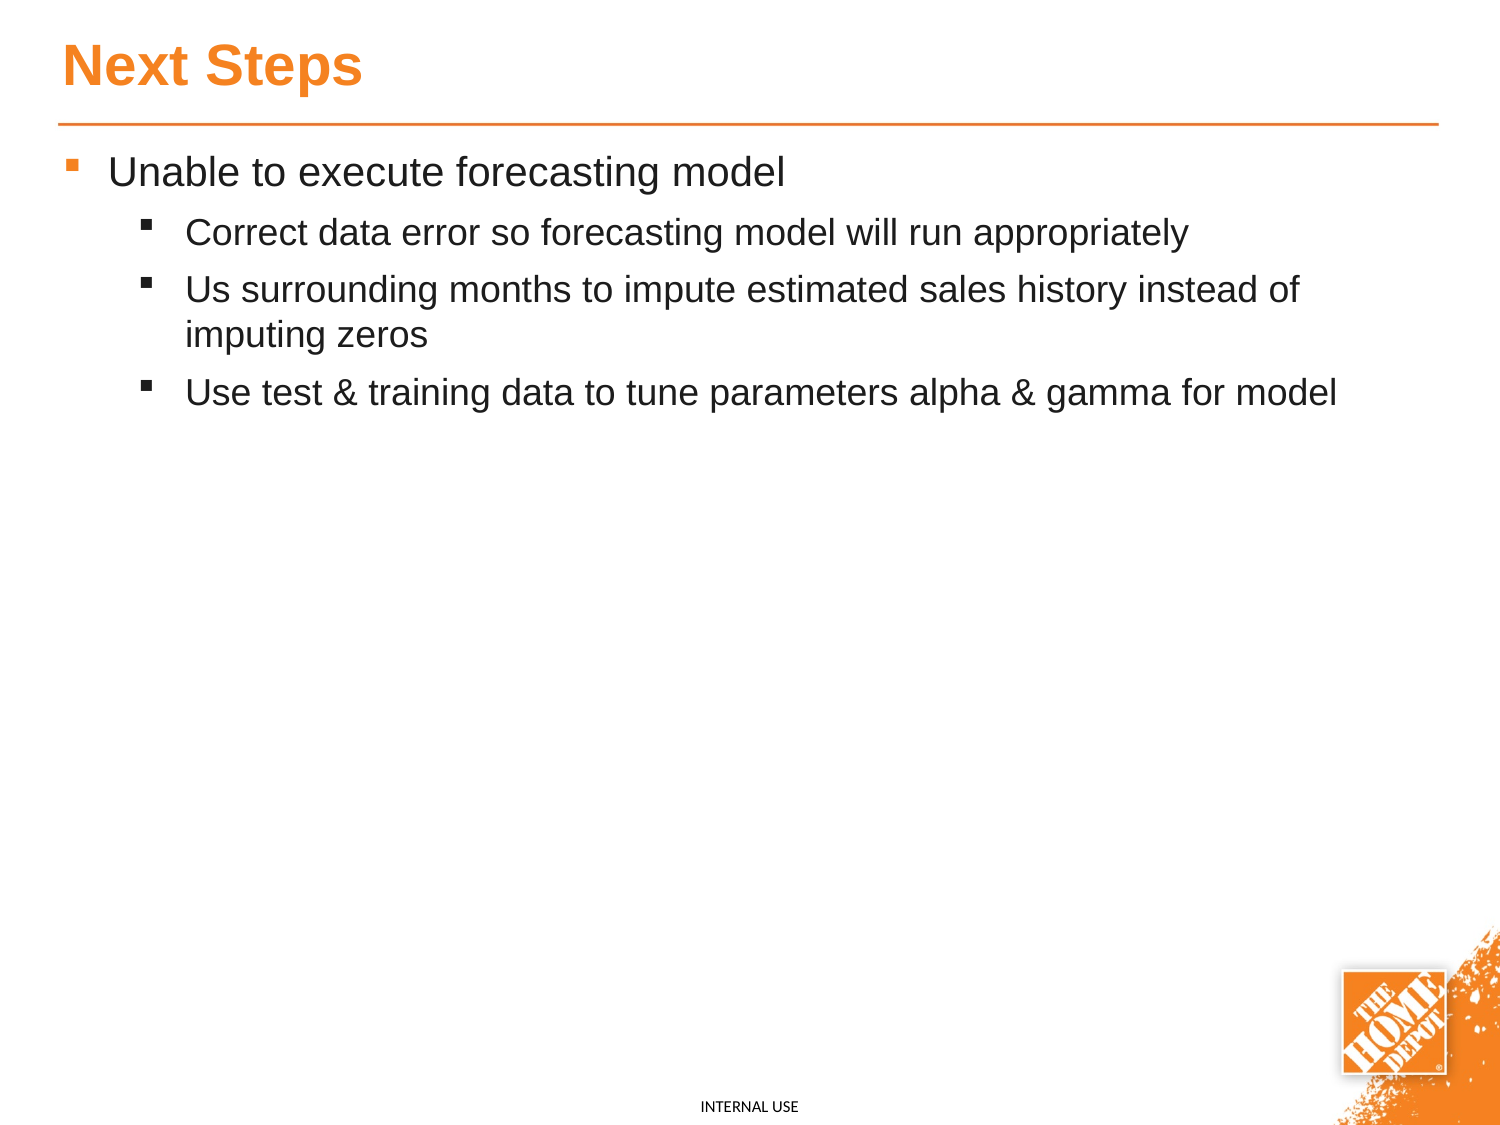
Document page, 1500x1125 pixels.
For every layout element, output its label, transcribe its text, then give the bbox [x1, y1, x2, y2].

picture [0, 0, 1500, 1125]
list Unable to execute forecasting model Correct data error so forecasting model will run appropriately Us surrounding months to impute estimated sales history instead of imputing zeros Use test & training data to tune parameters alpha & gamma for model [48, 137, 1398, 1096]
title Next Steps [48, 0, 1398, 125]
